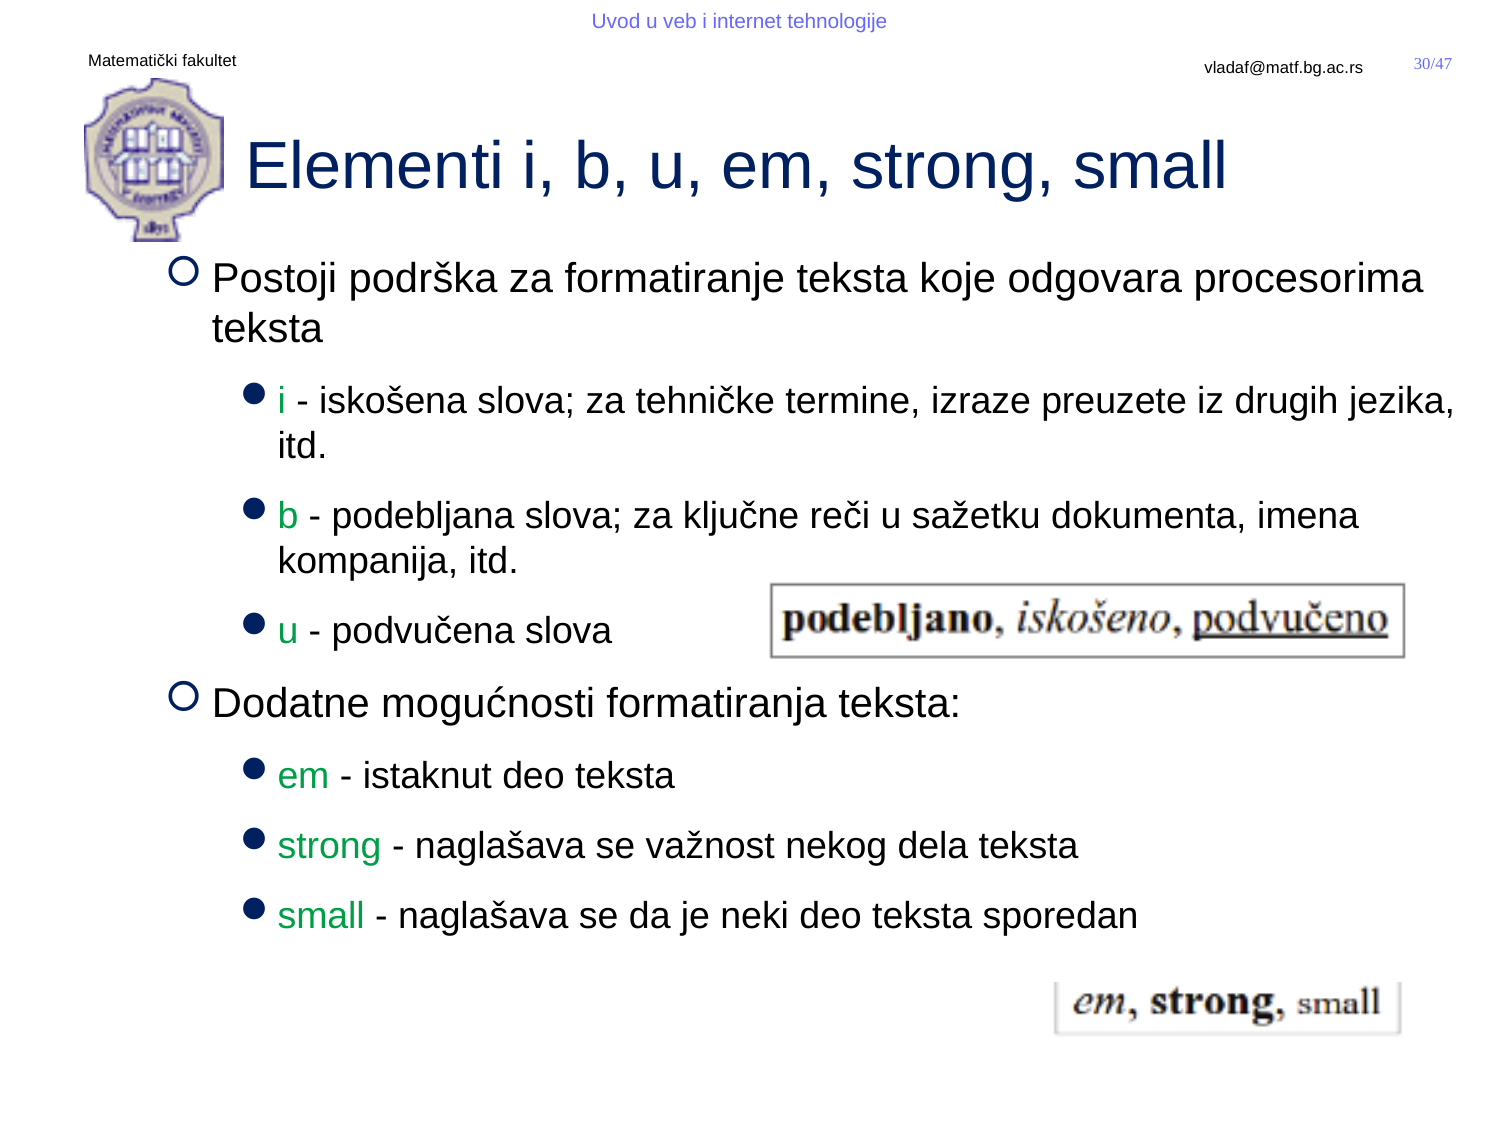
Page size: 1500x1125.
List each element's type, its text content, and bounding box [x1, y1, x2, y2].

list Postoji podrška za formatiranje teksta koje odgovara procesorima teksta i - iskošena slova; za tehničke termine, izraze preuzete iz drugih jezika, itd. b - podebljana slova; za ključne reči u sažetku dokumenta, imena kompanija, itd. u - podvučena slova Dodatne mogućnosti formatiranja teksta: em - istaknut deo teksta strong - naglašava se važnost nekog dela teksta small - naglašava se da je neki deo teksta sporedan [75, 243, 1483, 1125]
picture [1045, 981, 1404, 1043]
picture [84, 78, 224, 242]
title Elementi i, b, u, em, strong, small [230, 90, 1425, 233]
picture [761, 574, 1406, 669]
